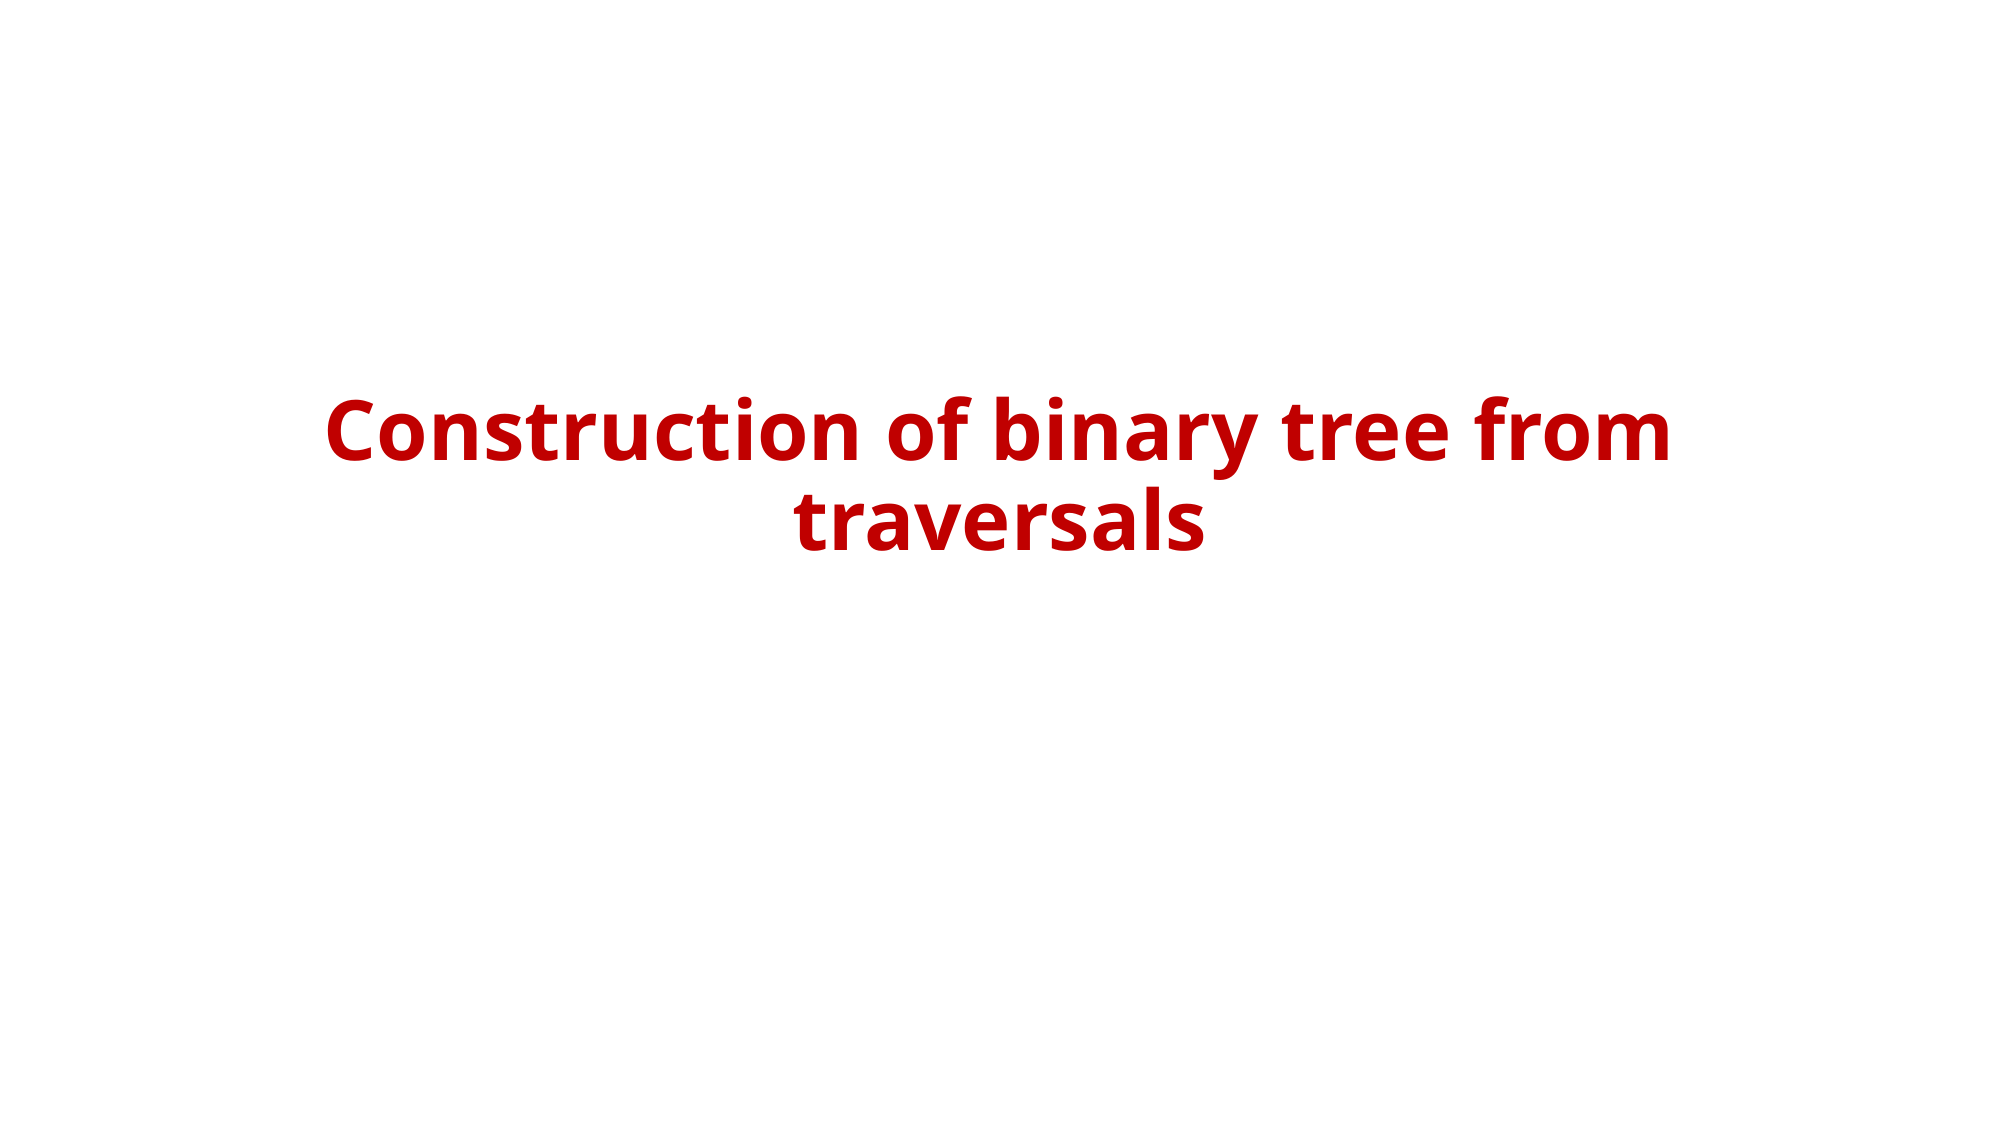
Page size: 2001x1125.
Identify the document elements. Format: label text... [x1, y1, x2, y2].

title Construction of binary tree from traversals [249, 184, 1750, 576]
